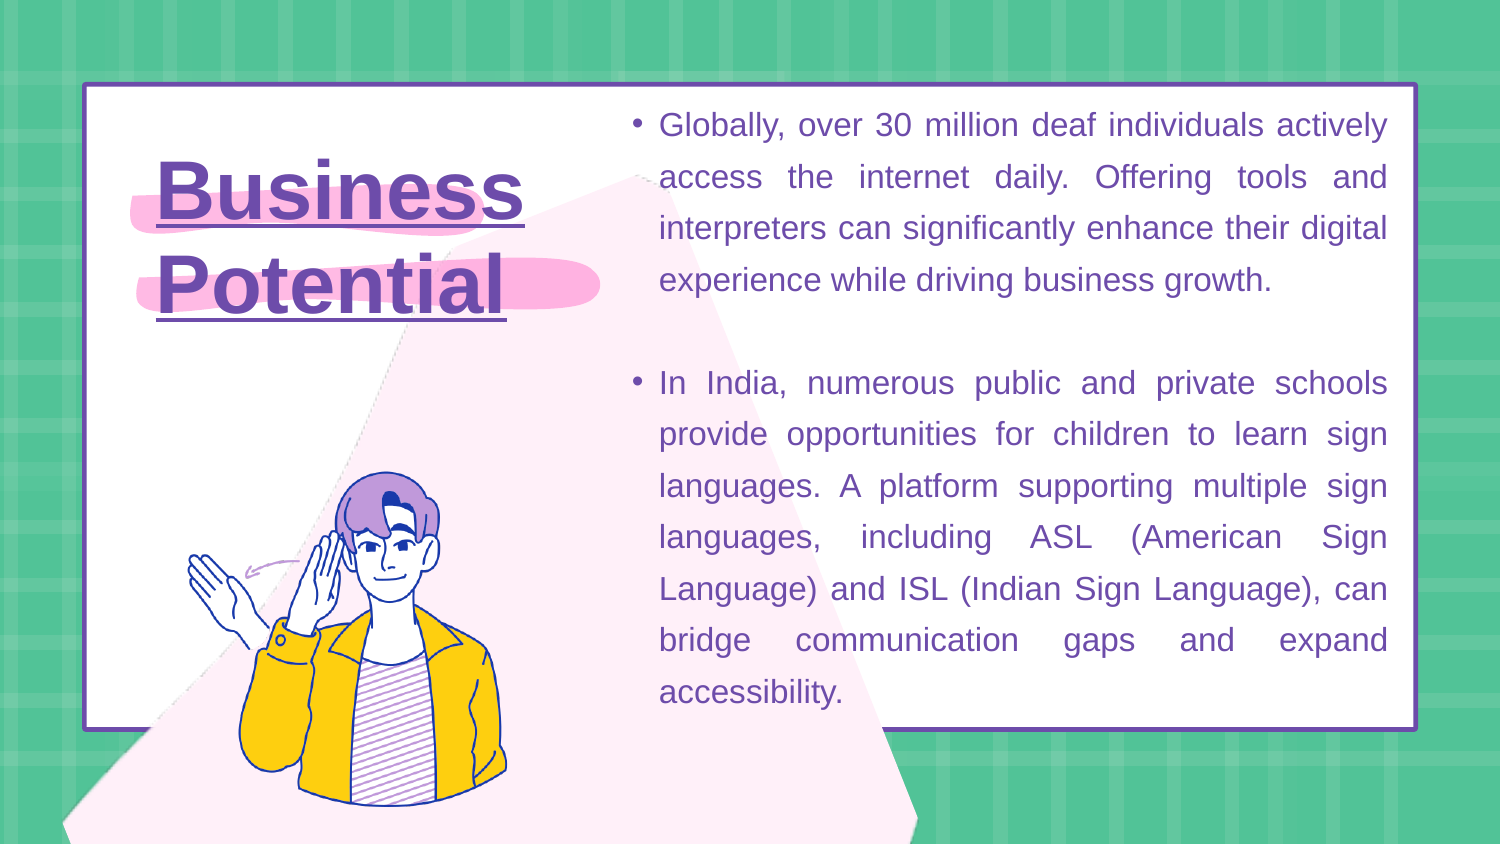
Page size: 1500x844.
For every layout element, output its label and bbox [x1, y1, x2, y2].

text_box [0, 0, 1500, 844]
text_box [84, 75, 1416, 730]
